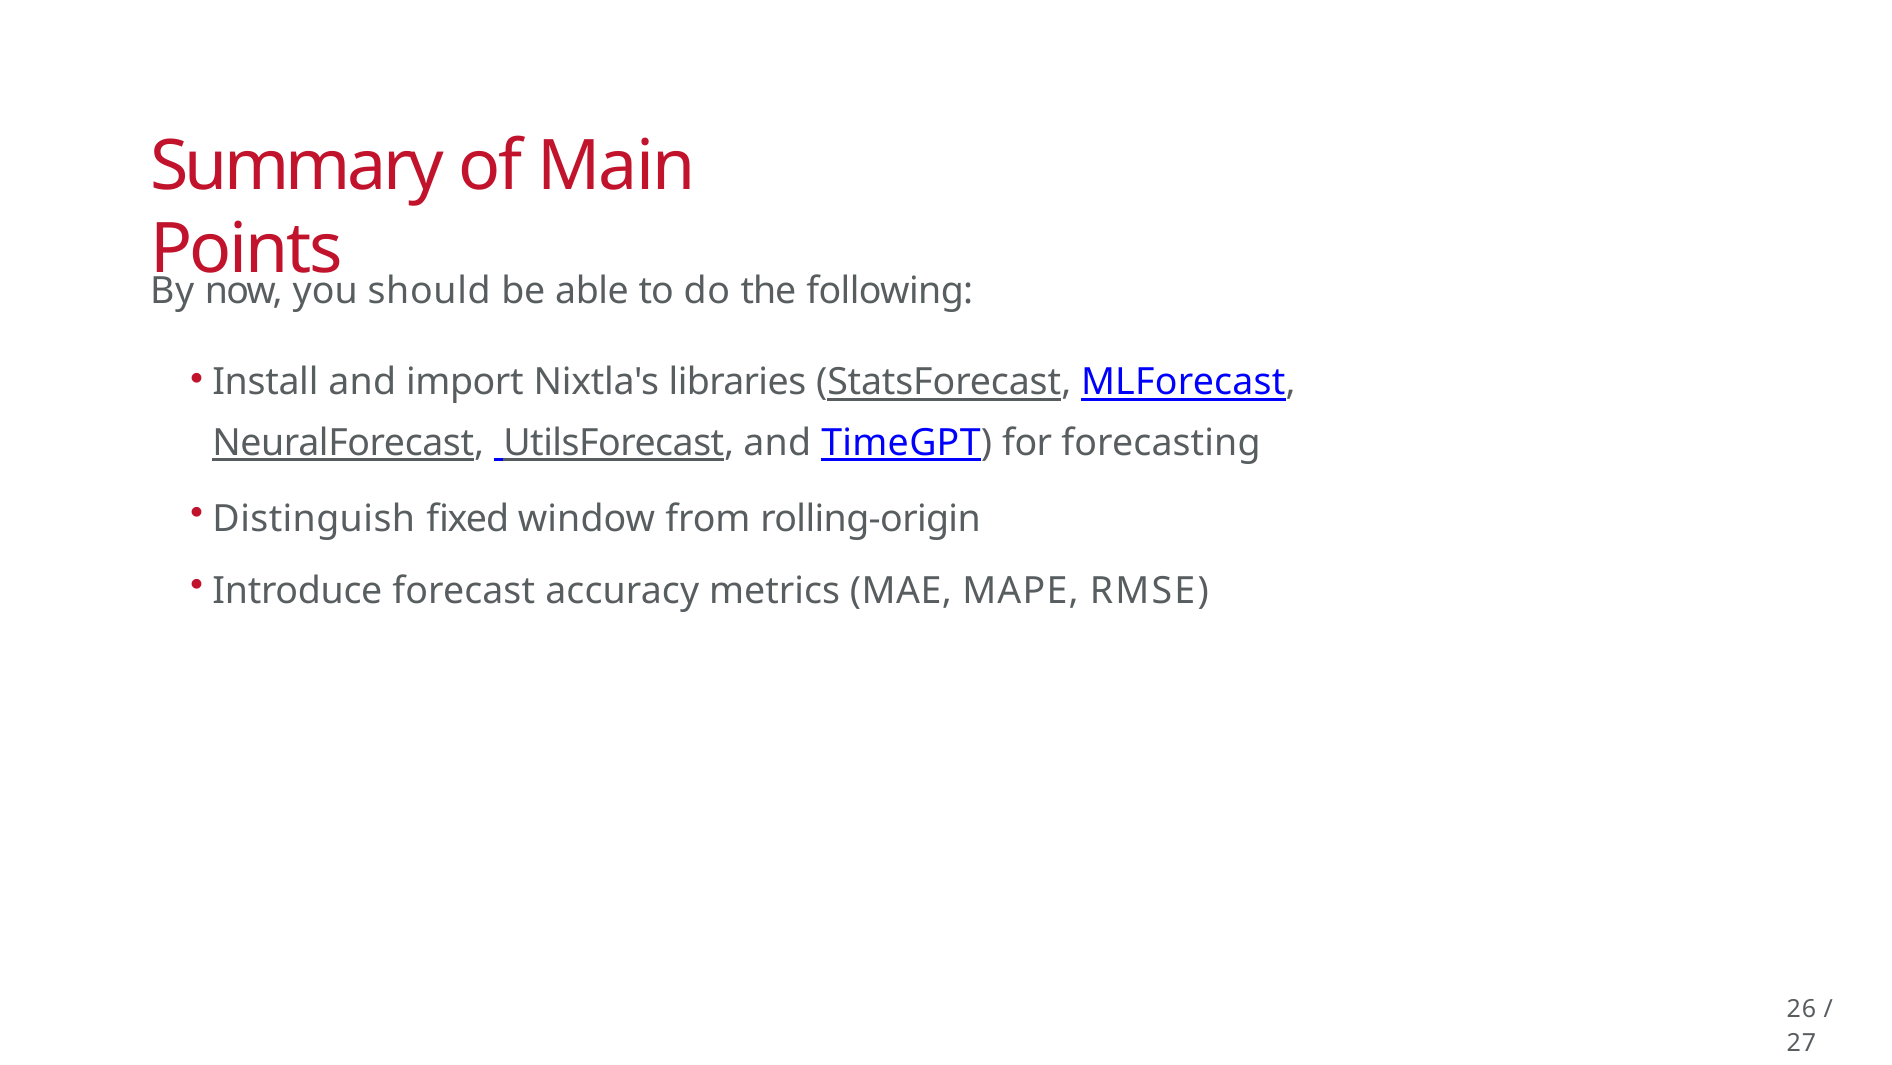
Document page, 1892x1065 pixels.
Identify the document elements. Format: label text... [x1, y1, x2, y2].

title Summary of Main Points [147, 116, 834, 263]
slide_number 26 / 27 [1780, 991, 1868, 1065]
text_box By now, you should be able to do the following: Install and import Nixtla's libraries (StatsForecast, MLForecast, NeuralForecast, UtilsForecast, and TimeGPT) for forecasting Distinguish fixed window from rolling-origin Introduce forecast accuracy metrics (MAE, MAPE, RMSE) [147, 263, 1526, 611]
